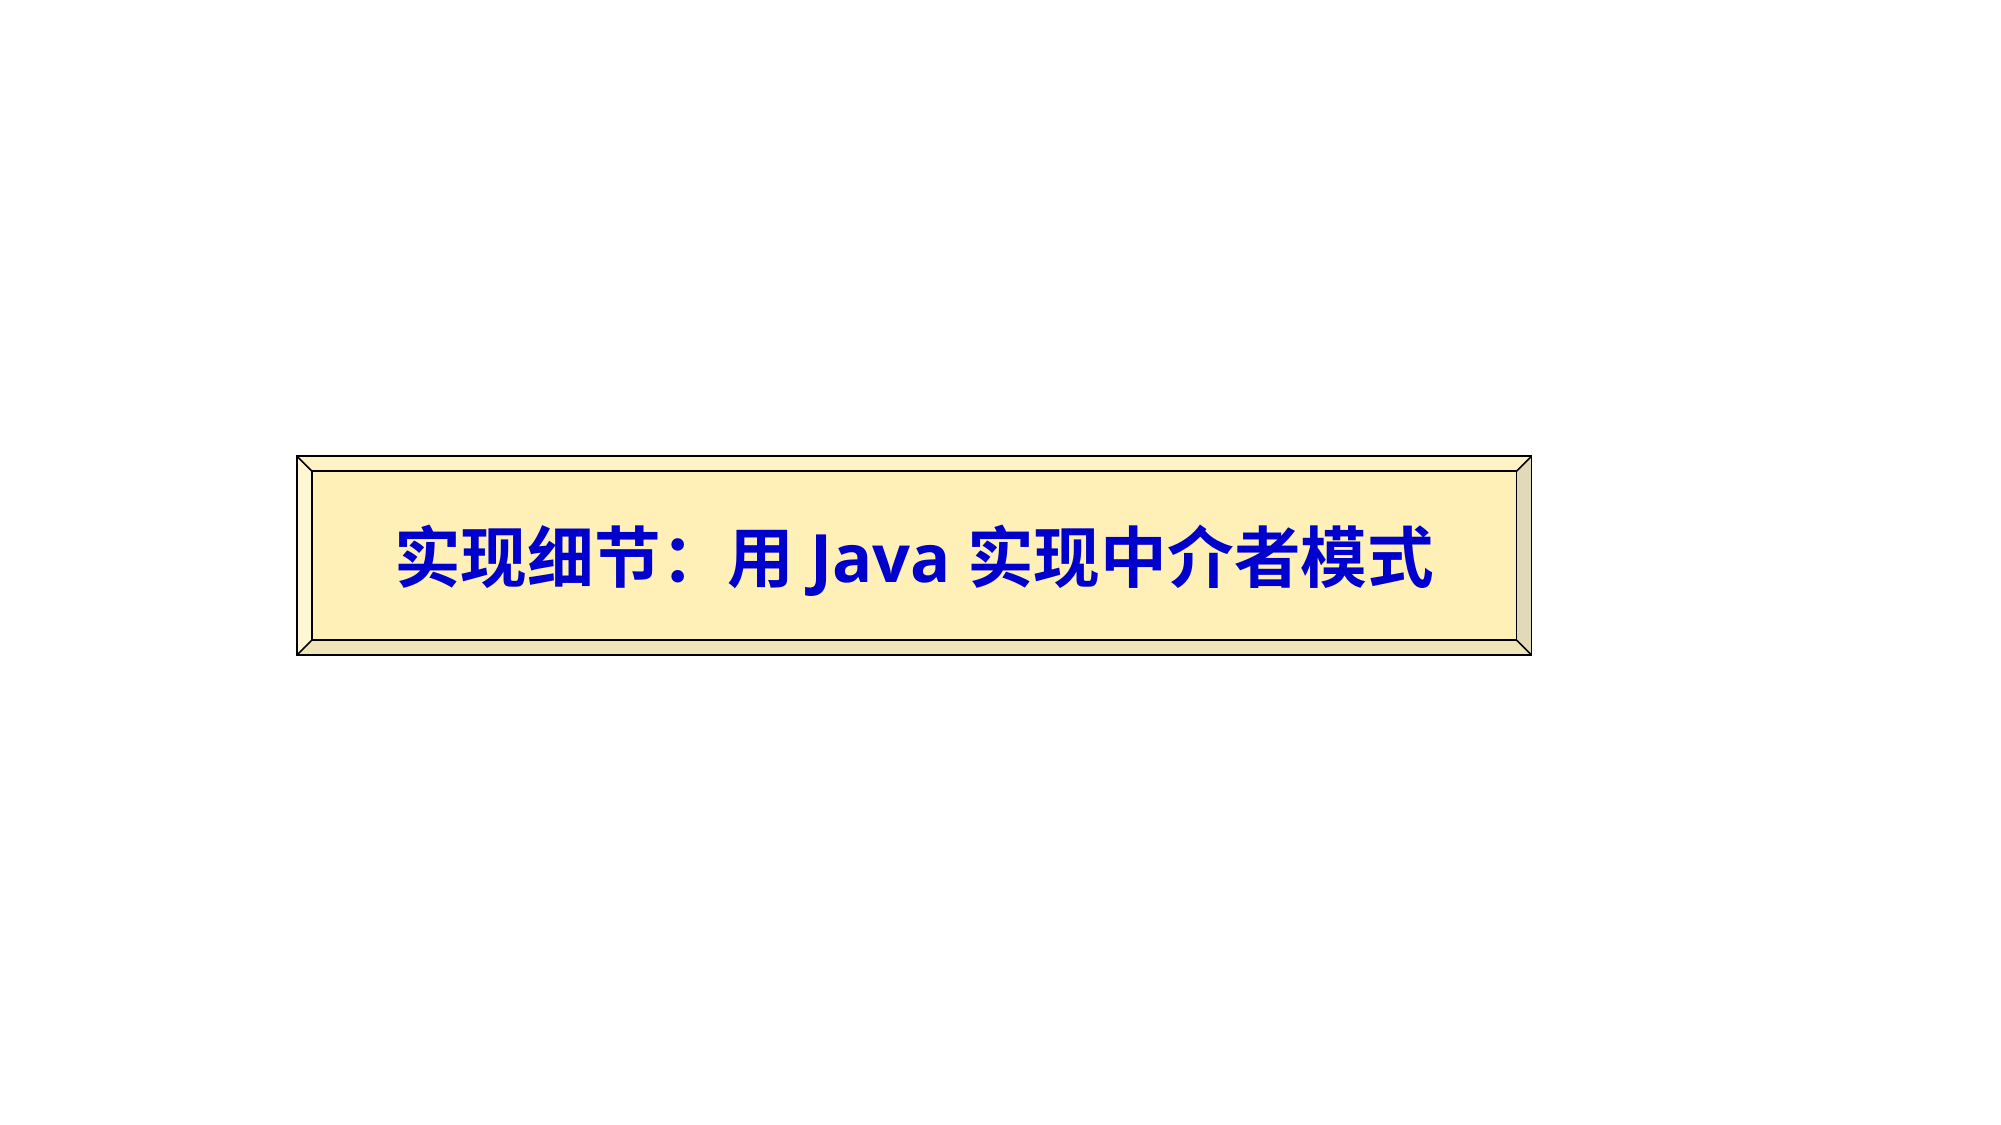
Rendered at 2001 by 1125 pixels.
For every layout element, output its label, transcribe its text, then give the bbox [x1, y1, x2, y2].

text_box 实现细节：用Java实现中介者模式 [296, 456, 1532, 655]
